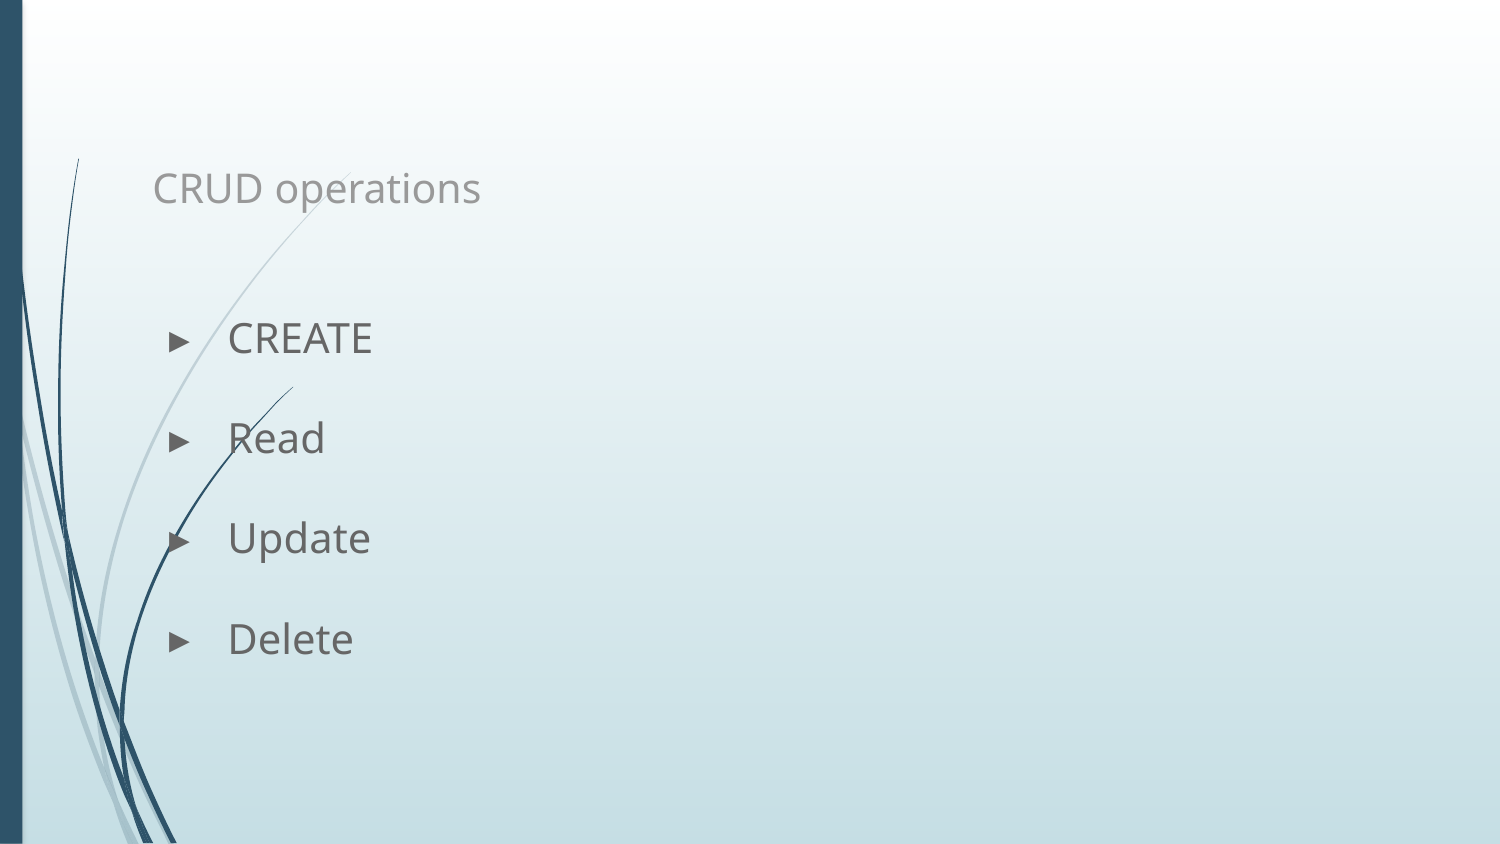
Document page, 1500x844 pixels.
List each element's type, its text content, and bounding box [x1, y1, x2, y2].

list CREATE Read Update Delete [137, 246, 1500, 844]
title CRUD operations [137, 146, 1454, 227]
